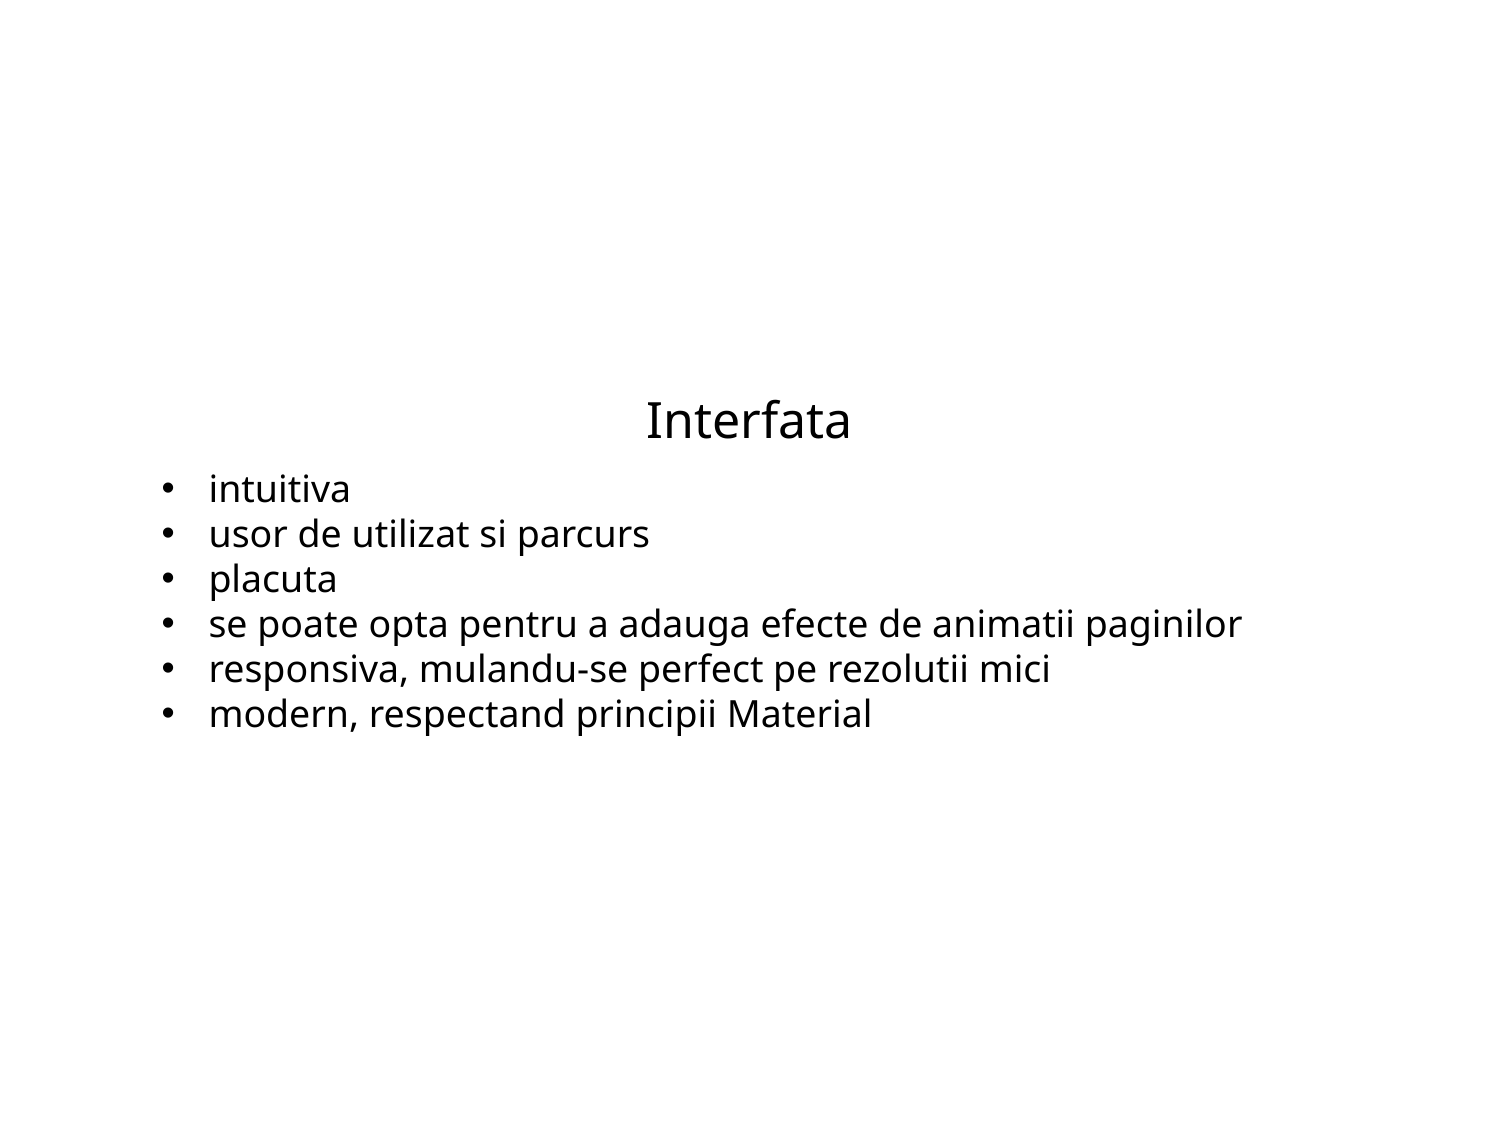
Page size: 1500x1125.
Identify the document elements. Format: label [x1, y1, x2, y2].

text_box [0, 380, 1500, 745]
